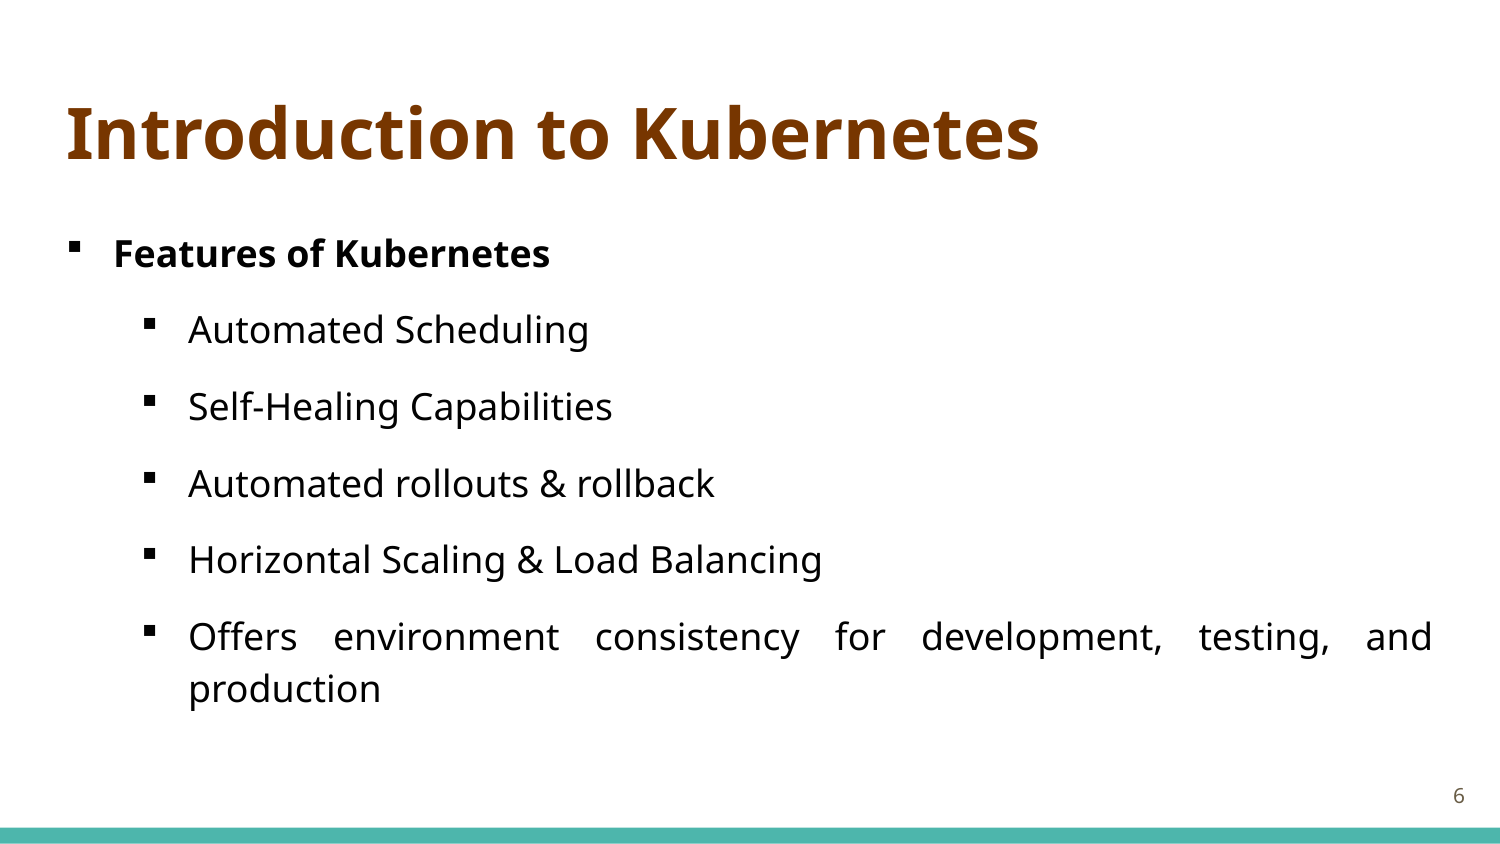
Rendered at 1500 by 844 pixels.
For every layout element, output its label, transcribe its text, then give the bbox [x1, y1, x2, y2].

slide_number 6 [1389, 764, 1480, 830]
list Features of Kubernetes Automated Scheduling Self-Healing Capabilities Automated rollouts & rollback Horizontal Scaling & Load Balancing Offers environment consistency for development, testing, and production [51, 207, 1449, 812]
title Introduction to Kubernetes [51, 72, 1449, 189]
